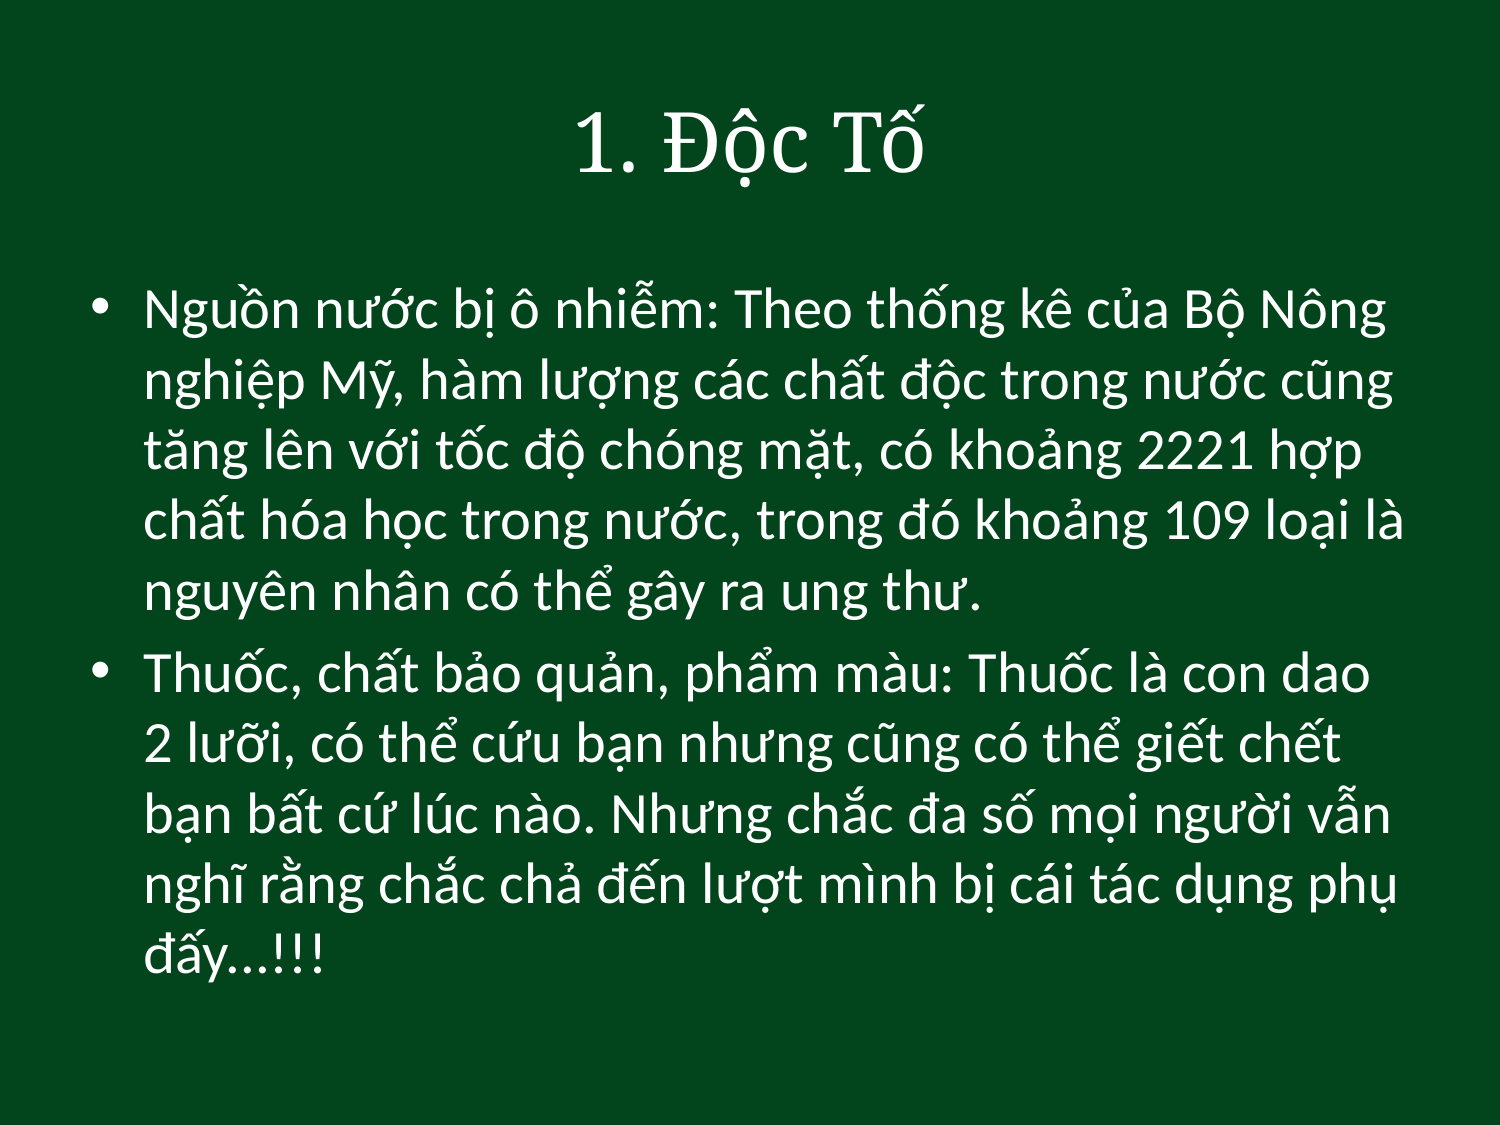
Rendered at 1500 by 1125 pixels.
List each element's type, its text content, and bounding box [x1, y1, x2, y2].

list Nguồn nước bị ô nhiễm: Theo thống kê của Bộ Nông nghiệp Mỹ, hàm lượng các chất độc trong nước cũng tăng lên với tốc độ chóng mặt, có khoảng 2221 hợp chất hóa học trong nước, trong đó khoảng 109 loại là nguyên nhân có thể gây ra ung thư. Thuốc, chất bảo quản, phẩm màu: Thuốc là con dao 2 lưỡi, có thể cứu bạn nhưng cũng có thể giết chết bạn bất cứ lúc nào. Nhưng chắc đa số mọi người vẫn nghĩ rằng chắc chả đến lượt mình bị cái tác dụng phụ đấy...!!! [75, 262, 1425, 1005]
title 1. Độc Tố [75, 45, 1425, 233]
